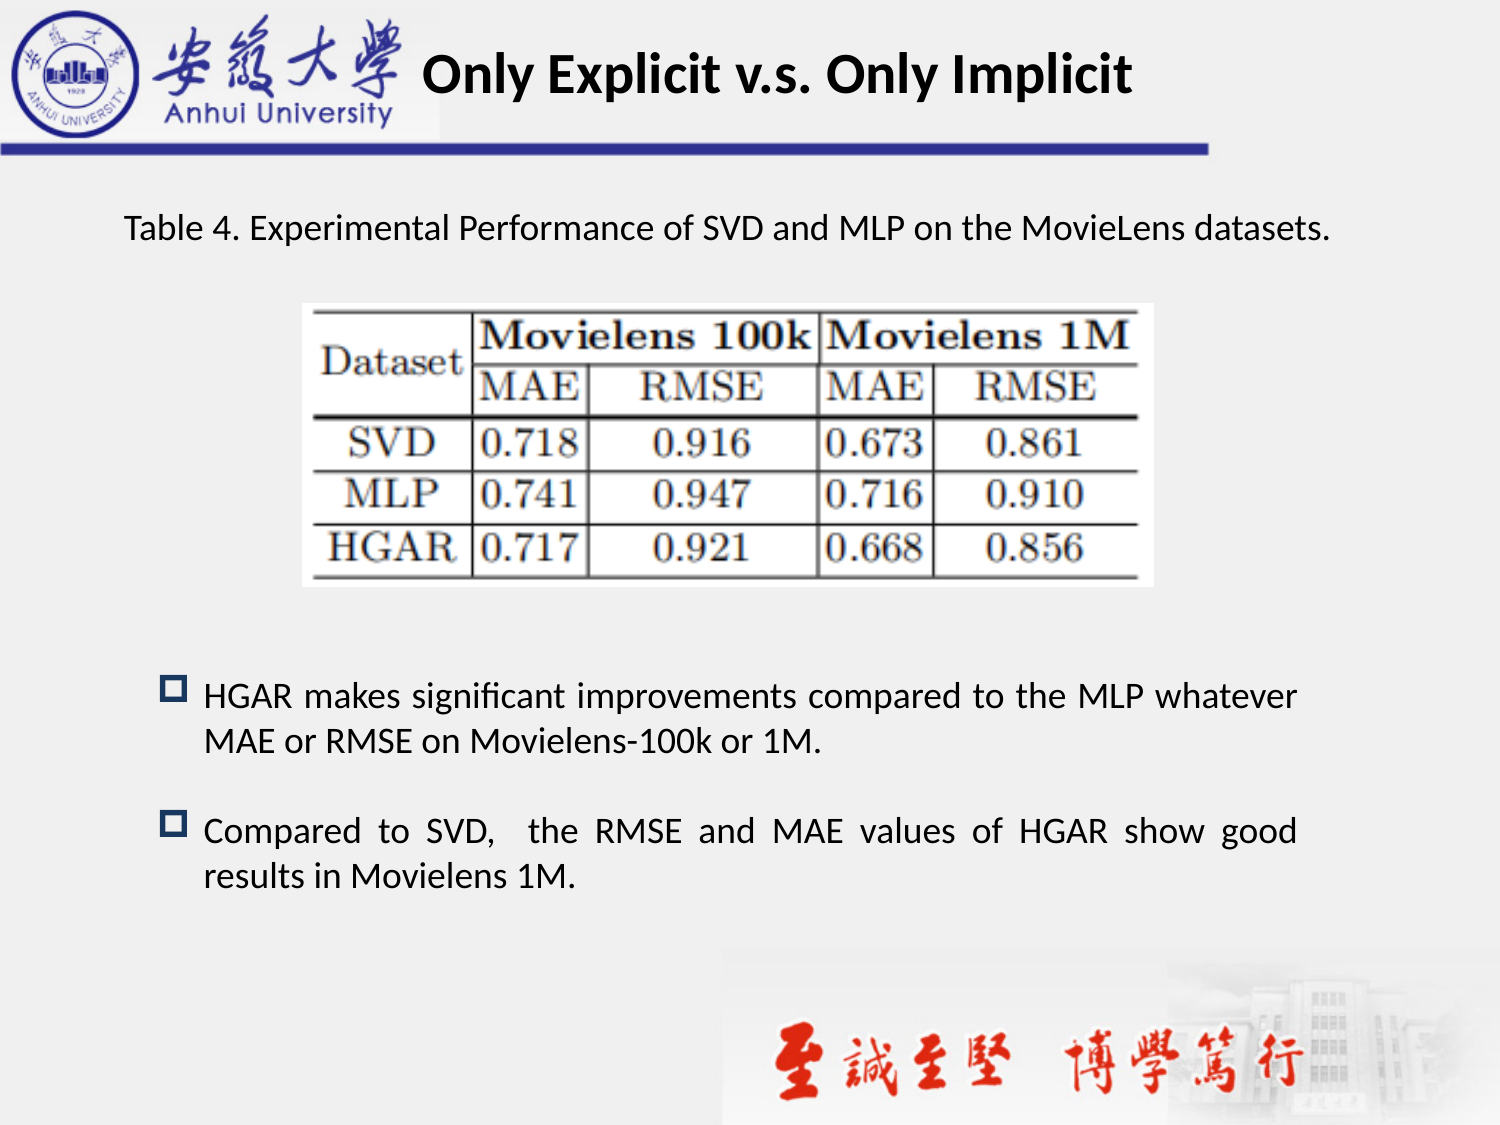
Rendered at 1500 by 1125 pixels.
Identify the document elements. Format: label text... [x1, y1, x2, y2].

slide_number [1074, 1042, 1425, 1103]
text_box Table 4. Experimental Performance of SVD and MLP on the MovieLens datasets. [100, 195, 1356, 256]
title Only Explicit v.s. Only Implicit [407, 22, 1500, 118]
text_box HGAR makes significant improvements compared to the MLP whatever MAE or RMSE on Movielens-100k or 1M. Compared to SVD, the RMSE and MAE values of HGAR show good results in Movielens 1M. [142, 618, 1314, 904]
picture [0, 0, 1500, 1125]
